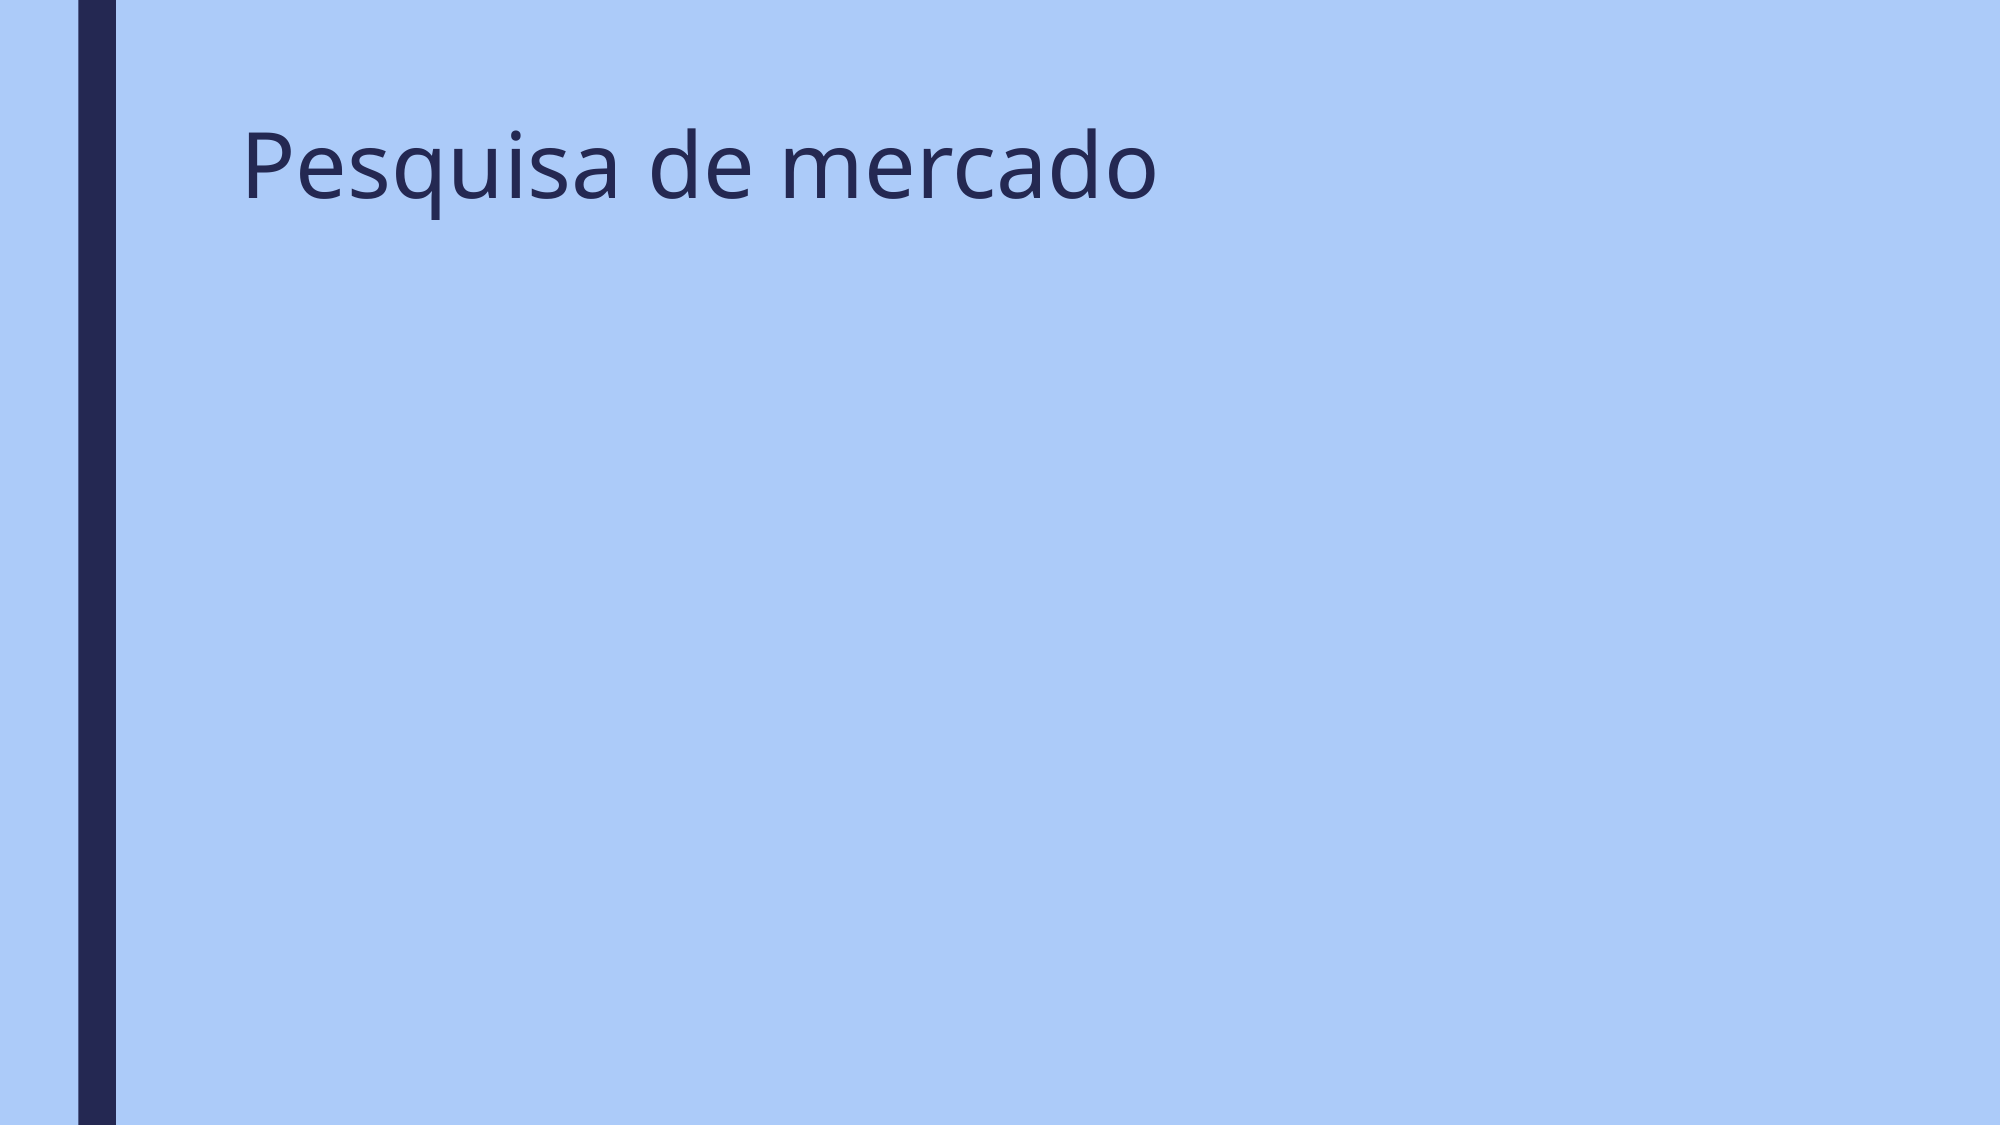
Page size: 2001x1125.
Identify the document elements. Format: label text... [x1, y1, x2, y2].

title Pesquisa de mercado [225, 112, 1800, 357]
